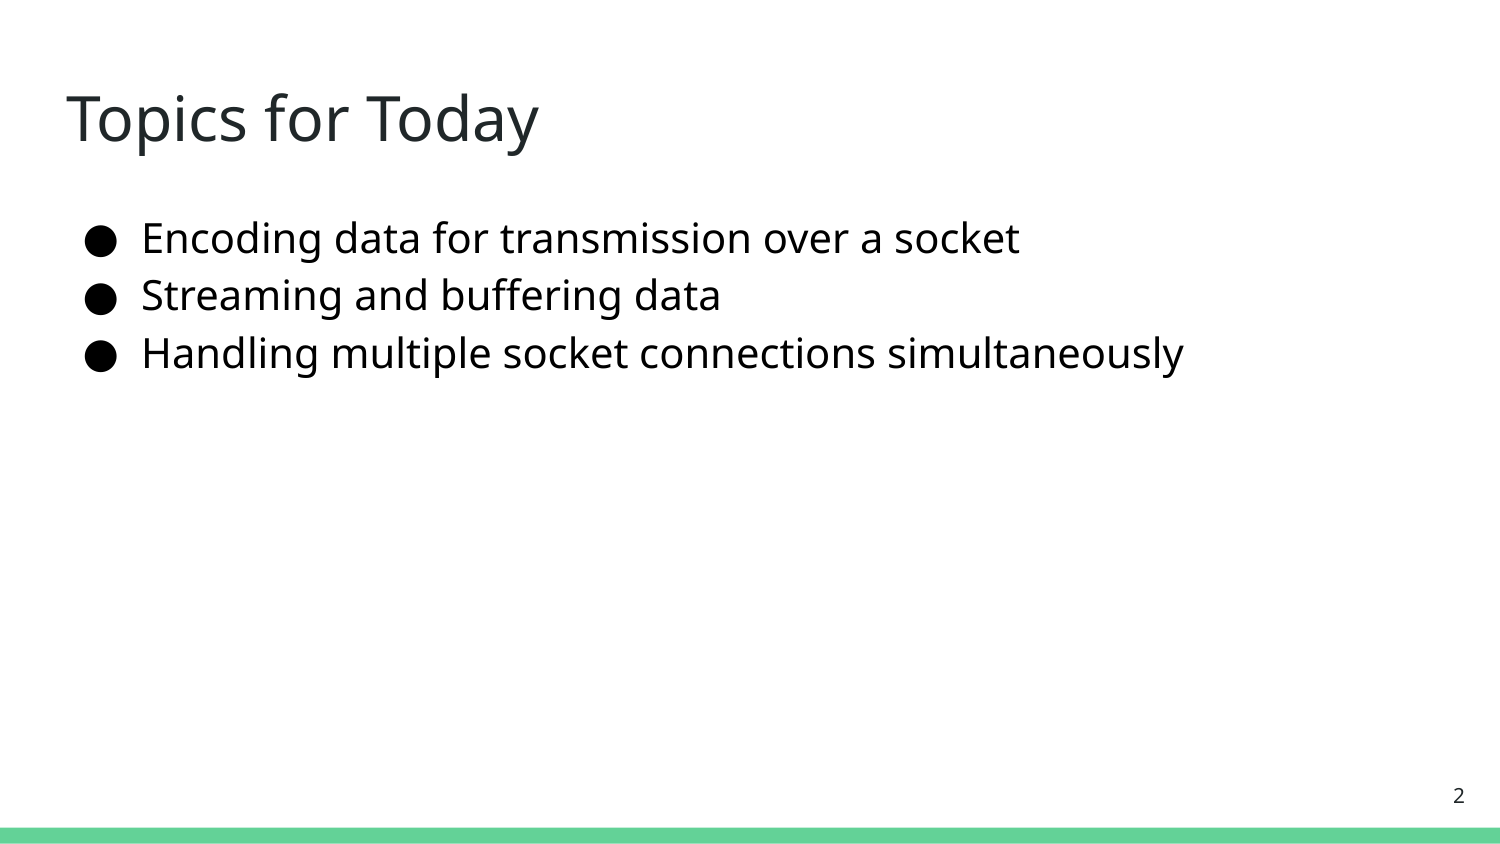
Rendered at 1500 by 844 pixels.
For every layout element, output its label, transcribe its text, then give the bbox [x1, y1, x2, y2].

title Topics for Today [51, 64, 1449, 167]
list Encoding data for transmission over a socket Streaming and buffering data Handling multiple socket connections simultaneously [51, 189, 1449, 750]
slide_number ‹#› [1389, 764, 1480, 830]
